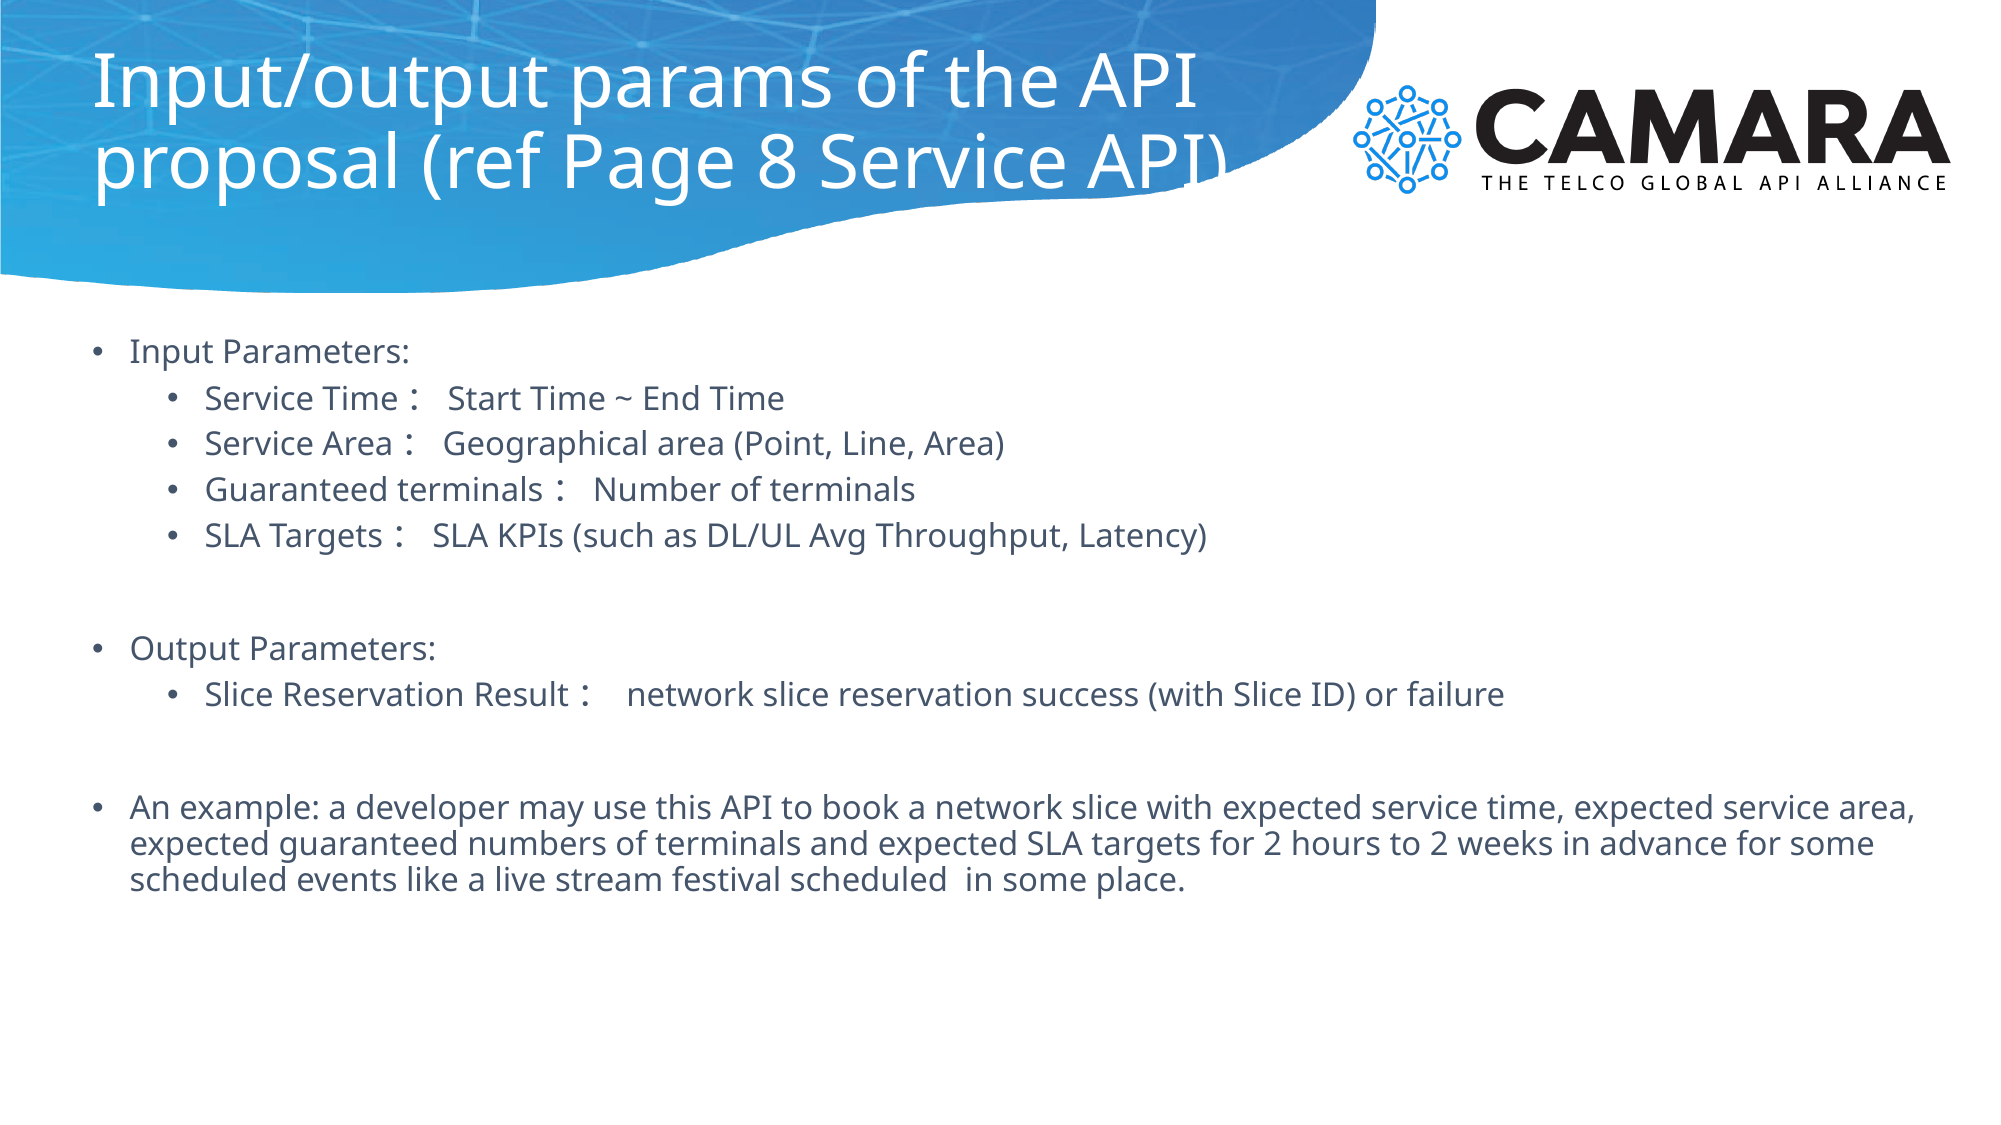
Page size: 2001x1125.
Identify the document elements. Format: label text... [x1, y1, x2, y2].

list Input Parameters: Service Time：Start Time ~ End Time Service Area：Geographical area (Point, Line, Area) Guaranteed terminals：Number of terminals SLA Targets：SLA KPIs (such as DL/UL Avg Throughput, Latency) Output Parameters: Slice Reservation Result： network slice reservation success (with Slice ID) or failure An example: a developer may use this API to book a network slice with expected service time, expected service area, expected guaranteed numbers of terminals and expected SLA targets for 2 hours to 2 weeks in advance for some scheduled events like a live stream festival scheduled in some place. [77, 327, 1977, 1044]
title Input/output params of the API proposal (ref Page 8 Service API) [77, 55, 1339, 192]
picture [0, 0, 1955, 293]
